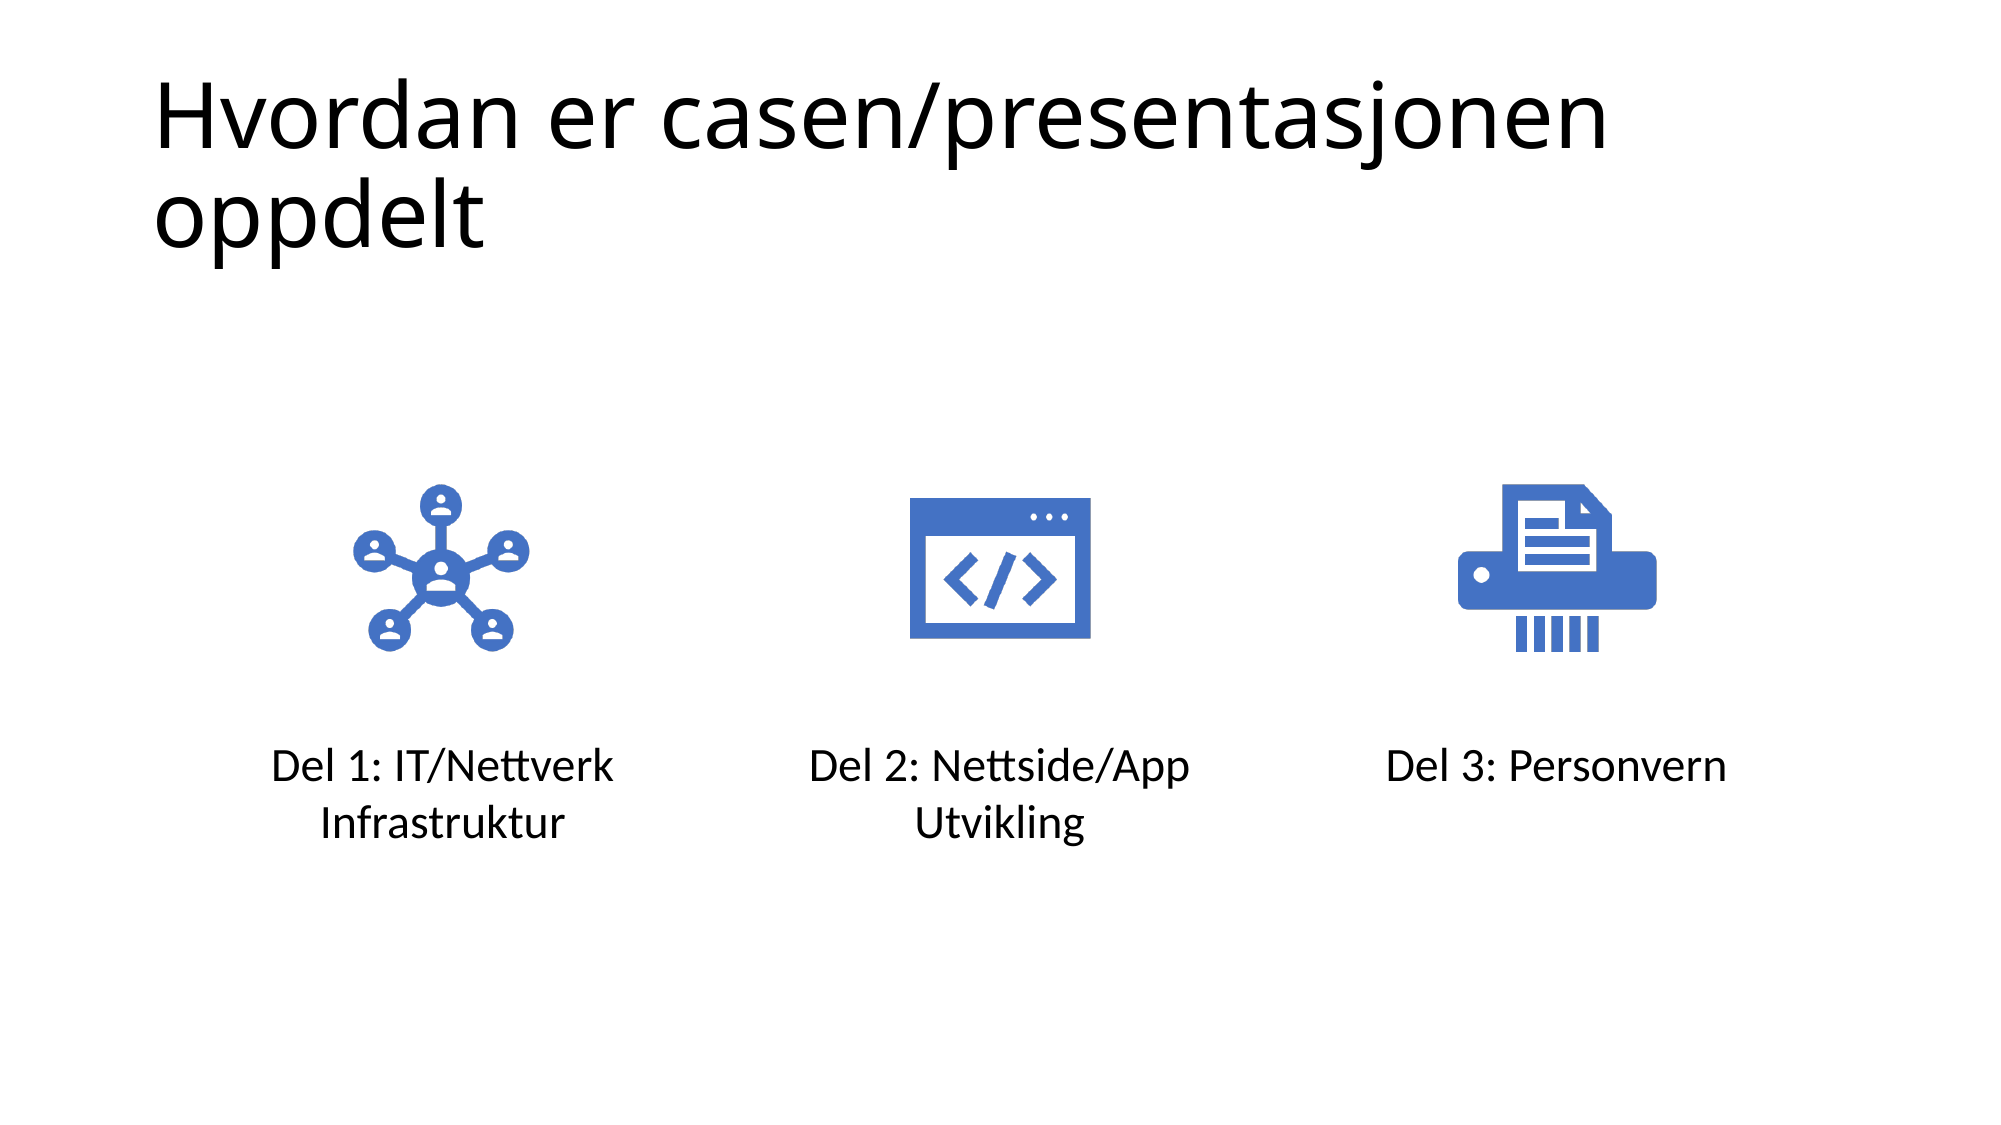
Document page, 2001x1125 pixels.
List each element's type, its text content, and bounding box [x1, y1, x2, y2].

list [137, 299, 1863, 1014]
title Hvordan er casen/presentasjonen oppdelt [137, 59, 1863, 278]
